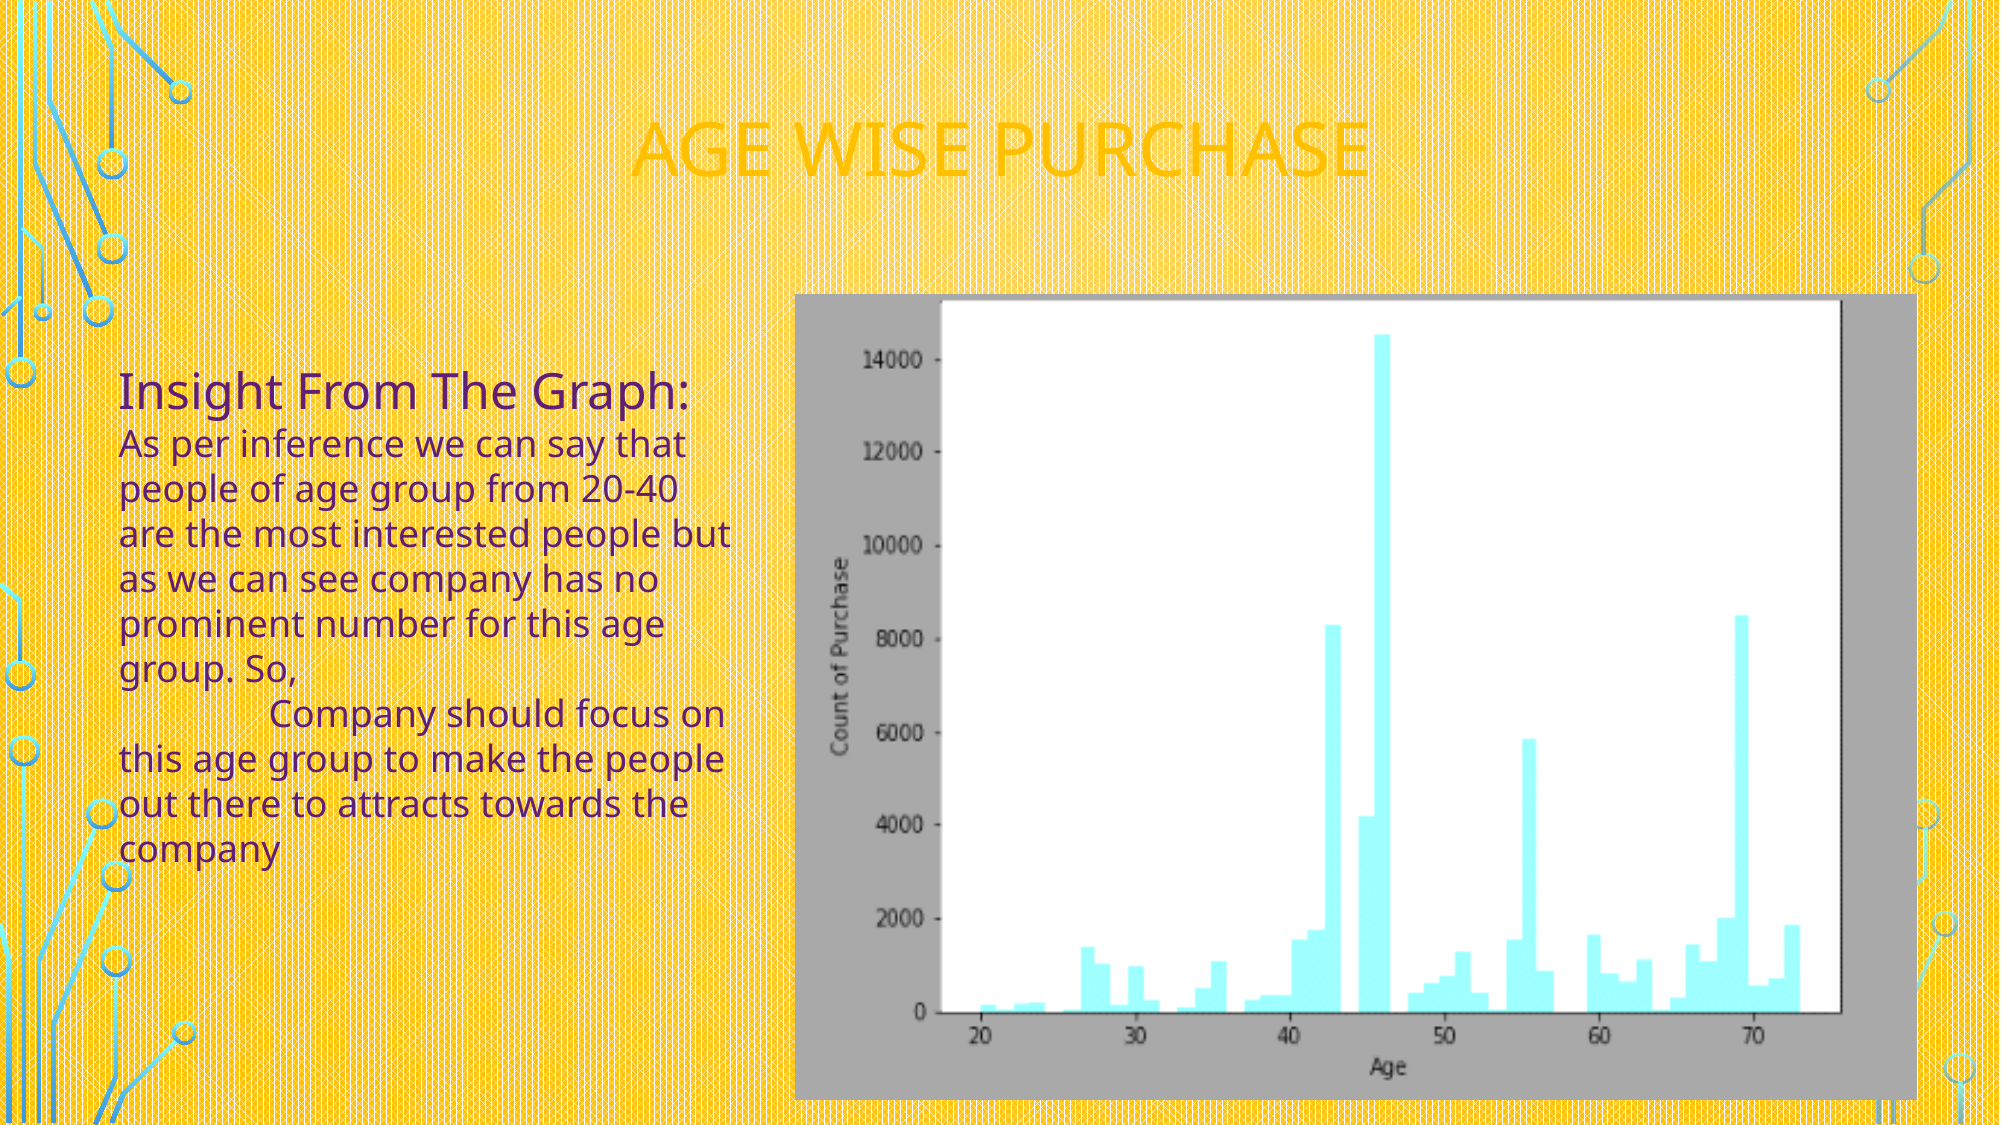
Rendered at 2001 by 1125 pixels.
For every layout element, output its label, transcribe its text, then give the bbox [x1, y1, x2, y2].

text_box Insight From The Graph: As per inference we can say that people of age group from 20-40 are the most interested people but as we can see company has no prominent number for this age group. So, Company should focus on this age group to make the people out there to attracts towards the company [103, 352, 759, 877]
title Age wise purchase [189, 30, 1815, 274]
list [795, 294, 1917, 1101]
